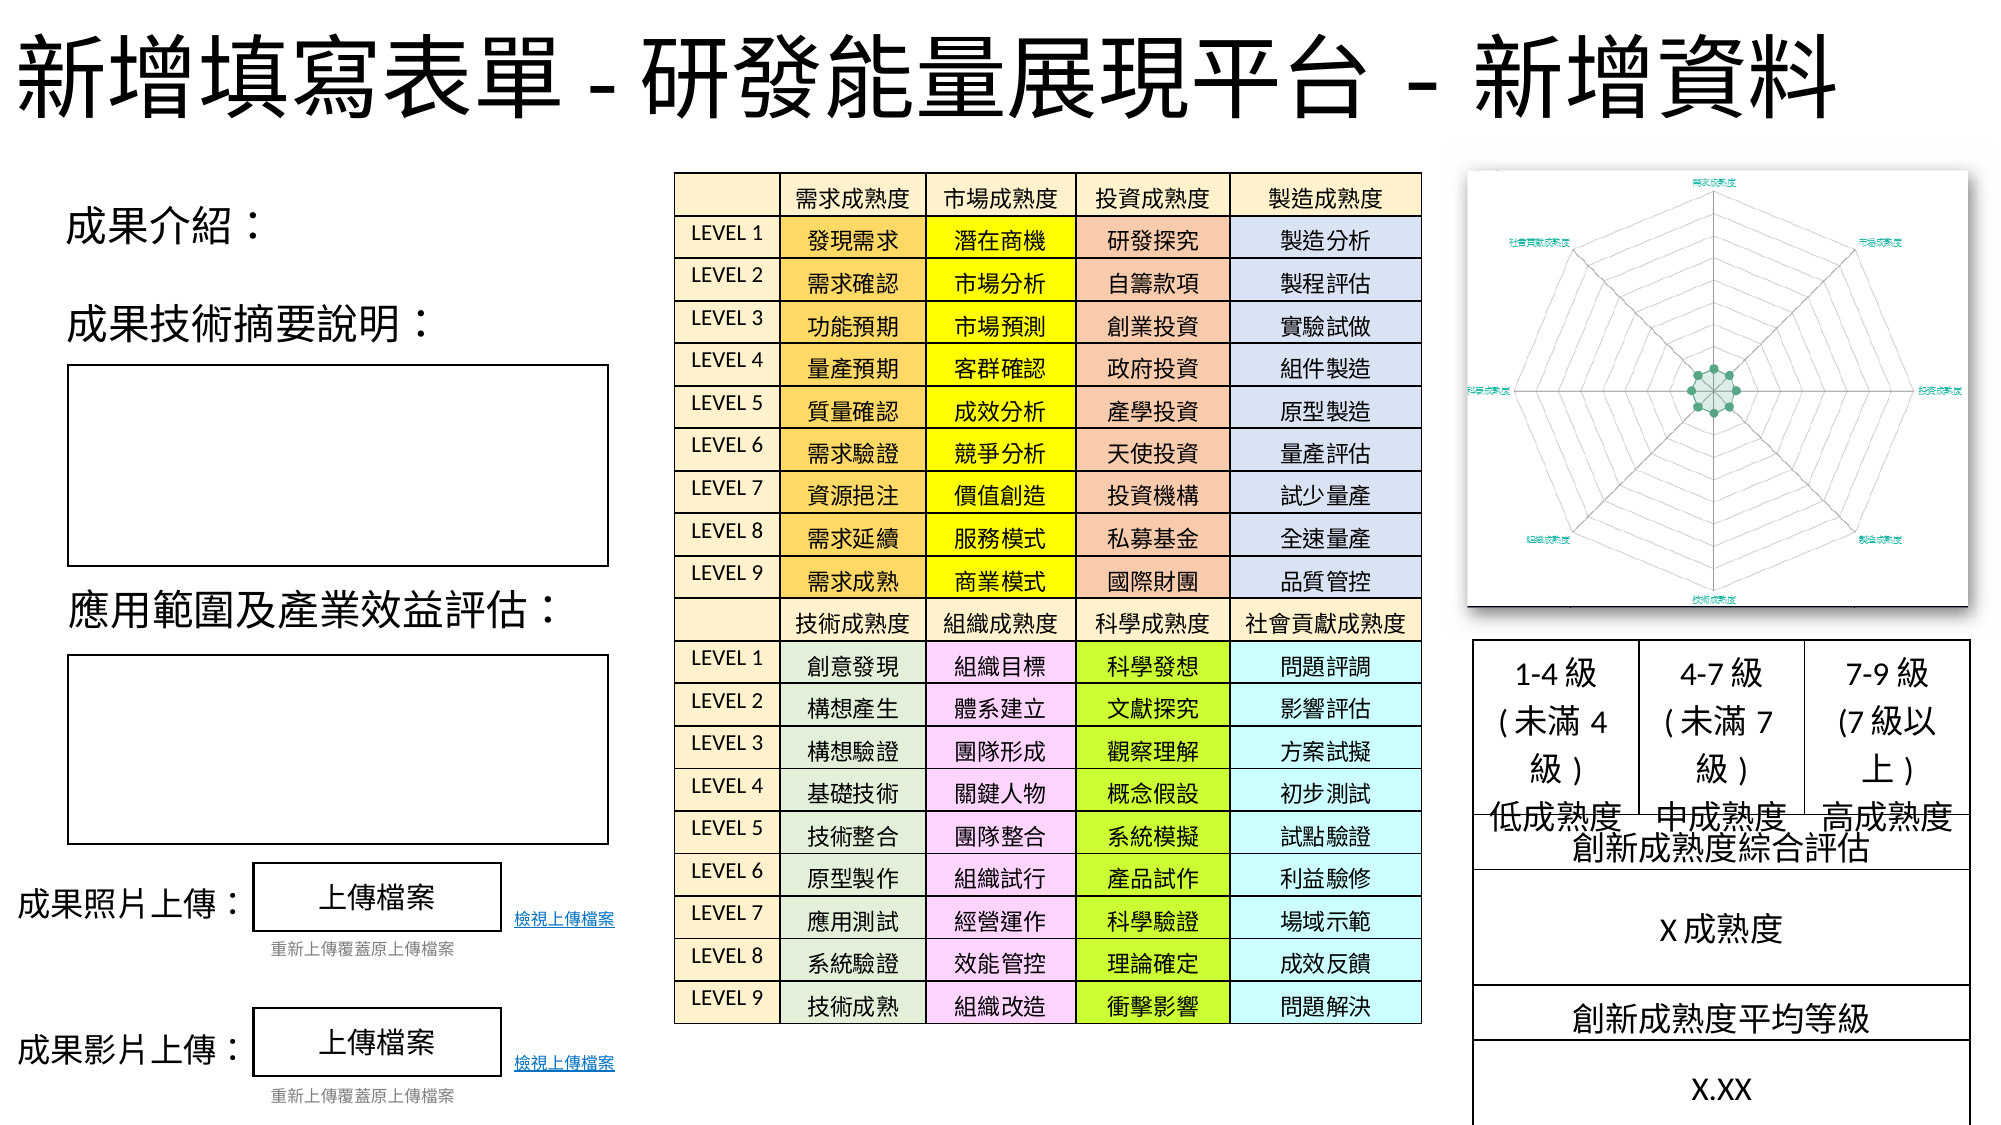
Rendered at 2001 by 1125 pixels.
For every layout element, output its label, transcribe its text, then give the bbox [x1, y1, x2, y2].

table_cell 試少量產 [1231, 472, 1421, 512]
table_header 市場成熟度 [927, 174, 1075, 215]
text_box 重新上傳覆蓋原上傳檔案 [255, 1077, 470, 1113]
table_cell LEVEL 4 [675, 769, 779, 810]
table_cell 創意發現 [781, 642, 925, 682]
table_cell 觀察理解 [1077, 727, 1229, 768]
table_cell 團隊整合 [927, 812, 1075, 853]
text_box 成果照片上傳： [2, 855, 266, 931]
table_cell LEVEL 4 [675, 344, 779, 385]
table_cell 國際財團 [1077, 557, 1229, 597]
table_cell 競爭分析 [927, 429, 1075, 470]
table_cell LEVEL 5 [675, 812, 779, 853]
text_box 檢視上傳檔案 [499, 901, 630, 937]
table_cell 關鍵人物 [927, 769, 1075, 810]
table_cell 潛在商機 [927, 217, 1075, 257]
table_cell LEVEL 9 [675, 557, 779, 597]
table_cell LEVEL 7 [675, 472, 779, 512]
table_cell LEVEL 8 [675, 514, 779, 555]
table_header 7-9級 (7級以上) 高成熟度 [1805, 641, 1969, 814]
table_cell 利益驗修 [1231, 854, 1421, 895]
text_box 重新上傳覆蓋原上傳檔案 [255, 931, 470, 967]
table_cell 應用測試 [781, 897, 925, 938]
table_cell 科學發想 [1077, 642, 1229, 682]
table_cell 全速量產 [1231, 514, 1421, 555]
table_cell 社會貢獻成熟度 [1231, 599, 1421, 640]
table_cell X成熟度 [1474, 870, 1969, 984]
table_cell LEVEL 6 [675, 854, 779, 895]
table_cell LEVEL 6 [675, 429, 779, 470]
table_cell LEVEL 9 [675, 982, 779, 1023]
table_cell 發現需求 [781, 217, 925, 257]
table_cell 組織成熟度 [927, 599, 1075, 640]
table_cell LEVEL 7 [675, 897, 779, 938]
table_cell LEVEL 2 [675, 684, 779, 725]
table_cell 質量確認 [781, 387, 925, 427]
table_cell 成效分析 [927, 387, 1075, 427]
table_cell 需求確認 [781, 259, 925, 300]
table_cell 量產評估 [1231, 429, 1421, 470]
table_cell 文獻探究 [1077, 684, 1229, 725]
table_cell 產學投資 [1077, 387, 1229, 427]
table_cell 品質管控 [1231, 557, 1421, 597]
table_cell 組件製造 [1231, 344, 1421, 385]
table_cell 團隊形成 [927, 727, 1075, 768]
title 新增填寫表單-研發能量展現平台-新增資料 [0, 0, 2000, 183]
text_box 檢視上傳檔案 [499, 1045, 630, 1080]
table_cell 商業模式 [927, 557, 1075, 597]
table_header [675, 174, 779, 215]
table_cell 技術成熟 [781, 982, 925, 1023]
table_cell 構想驗證 [781, 727, 925, 768]
table_cell 試點驗證 [1231, 812, 1421, 853]
table_cell 問題解決 [1231, 982, 1421, 1023]
table_cell 原型製造 [1231, 387, 1421, 427]
table_cell LEVEL 1 [675, 217, 779, 257]
table_cell LEVEL 1 [675, 642, 779, 682]
table_cell 產品試作 [1077, 854, 1229, 895]
table_cell 需求成熟 [781, 557, 925, 597]
table_cell 經營運作 [927, 897, 1075, 938]
table_cell 創新成熟度綜合評估 [1474, 815, 1969, 869]
table_cell 資源挹注 [781, 472, 925, 512]
table_cell 量產預期 [781, 344, 925, 385]
table_cell LEVEL 5 [675, 387, 779, 427]
table_cell 基礎技術 [781, 769, 925, 810]
table_header 1-4級 (未滿4級) 低成熟度 [1474, 641, 1638, 814]
table_cell 天使投資 [1077, 429, 1229, 470]
table_cell 場域示範 [1231, 897, 1421, 938]
table_cell 功能預期 [781, 302, 925, 342]
text_box 成果介紹： [51, 166, 290, 257]
text_box 成果影片上傳： [2, 1002, 266, 1077]
table_cell 初步測試 [1231, 769, 1421, 810]
table_cell LEVEL 3 [675, 727, 779, 768]
table_cell 影響評估 [1231, 684, 1421, 725]
table_cell 製造分析 [1231, 217, 1421, 257]
table_cell 市場分析 [927, 259, 1075, 300]
table_cell LEVEL 2 [675, 259, 779, 300]
table_cell 理論確定 [1077, 939, 1229, 980]
text_box 上傳檔案 [266, 862, 502, 932]
table_cell 組織試行 [927, 854, 1075, 895]
table_cell X.XX [1474, 1041, 1969, 1125]
table_cell 服務模式 [927, 514, 1075, 555]
table_header 4-7級 (未滿7級) 中成熟度 [1640, 641, 1804, 814]
table_cell 需求驗證 [781, 429, 925, 470]
table_cell 成效反饋 [1231, 939, 1421, 980]
text_box [67, 364, 609, 567]
table_cell 問題評調 [1231, 642, 1421, 682]
table_cell 系統驗證 [781, 939, 925, 980]
table_cell 私募基金 [1077, 514, 1229, 555]
table_cell 客群確認 [927, 344, 1075, 385]
table_cell 政府投資 [1077, 344, 1229, 385]
text_box 成果技術摘要說明： [51, 265, 458, 356]
table_cell 原型製作 [781, 854, 925, 895]
table_header 需求成熟度 [781, 174, 925, 215]
table_cell 自籌款項 [1077, 259, 1229, 300]
table_cell 投資機構 [1077, 472, 1229, 512]
table_cell [675, 599, 779, 640]
table_cell 創新成熟度平均等級 [1474, 986, 1969, 1039]
table_cell 實驗試做 [1231, 302, 1421, 342]
table_cell 系統模擬 [1077, 812, 1229, 853]
table_cell 構想產生 [781, 684, 925, 725]
table_cell 概念假設 [1077, 769, 1229, 810]
table_cell 組織目標 [927, 642, 1075, 682]
table_header 製造成熟度 [1231, 174, 1421, 215]
table_cell 衝擊影響 [1077, 982, 1229, 1023]
table_cell 製程評估 [1231, 259, 1421, 300]
text_box 應用範圍及產業效益評估： [53, 551, 585, 641]
picture [1438, 141, 1997, 637]
text_box 上傳檔案 [266, 1007, 502, 1077]
table_cell 體系建立 [927, 684, 1075, 725]
table_cell 價值創造 [927, 472, 1075, 512]
table_cell 市場預測 [927, 302, 1075, 342]
table_cell 組織改造 [927, 982, 1075, 1023]
table_cell LEVEL 8 [675, 939, 779, 980]
table_cell LEVEL 3 [675, 302, 779, 342]
table_cell 技術成熟度 [781, 599, 925, 640]
table_cell 科學驗證 [1077, 897, 1229, 938]
table_cell 方案試擬 [1231, 727, 1421, 768]
table_header 投資成熟度 [1077, 174, 1229, 215]
table_cell 技術整合 [781, 812, 925, 853]
table_cell 效能管控 [927, 939, 1075, 980]
text_box [67, 654, 609, 845]
table_cell 研發探究 [1077, 217, 1229, 257]
table_cell 創業投資 [1077, 302, 1229, 342]
table_cell 需求延續 [781, 514, 925, 555]
table_cell 科學成熟度 [1077, 599, 1229, 640]
